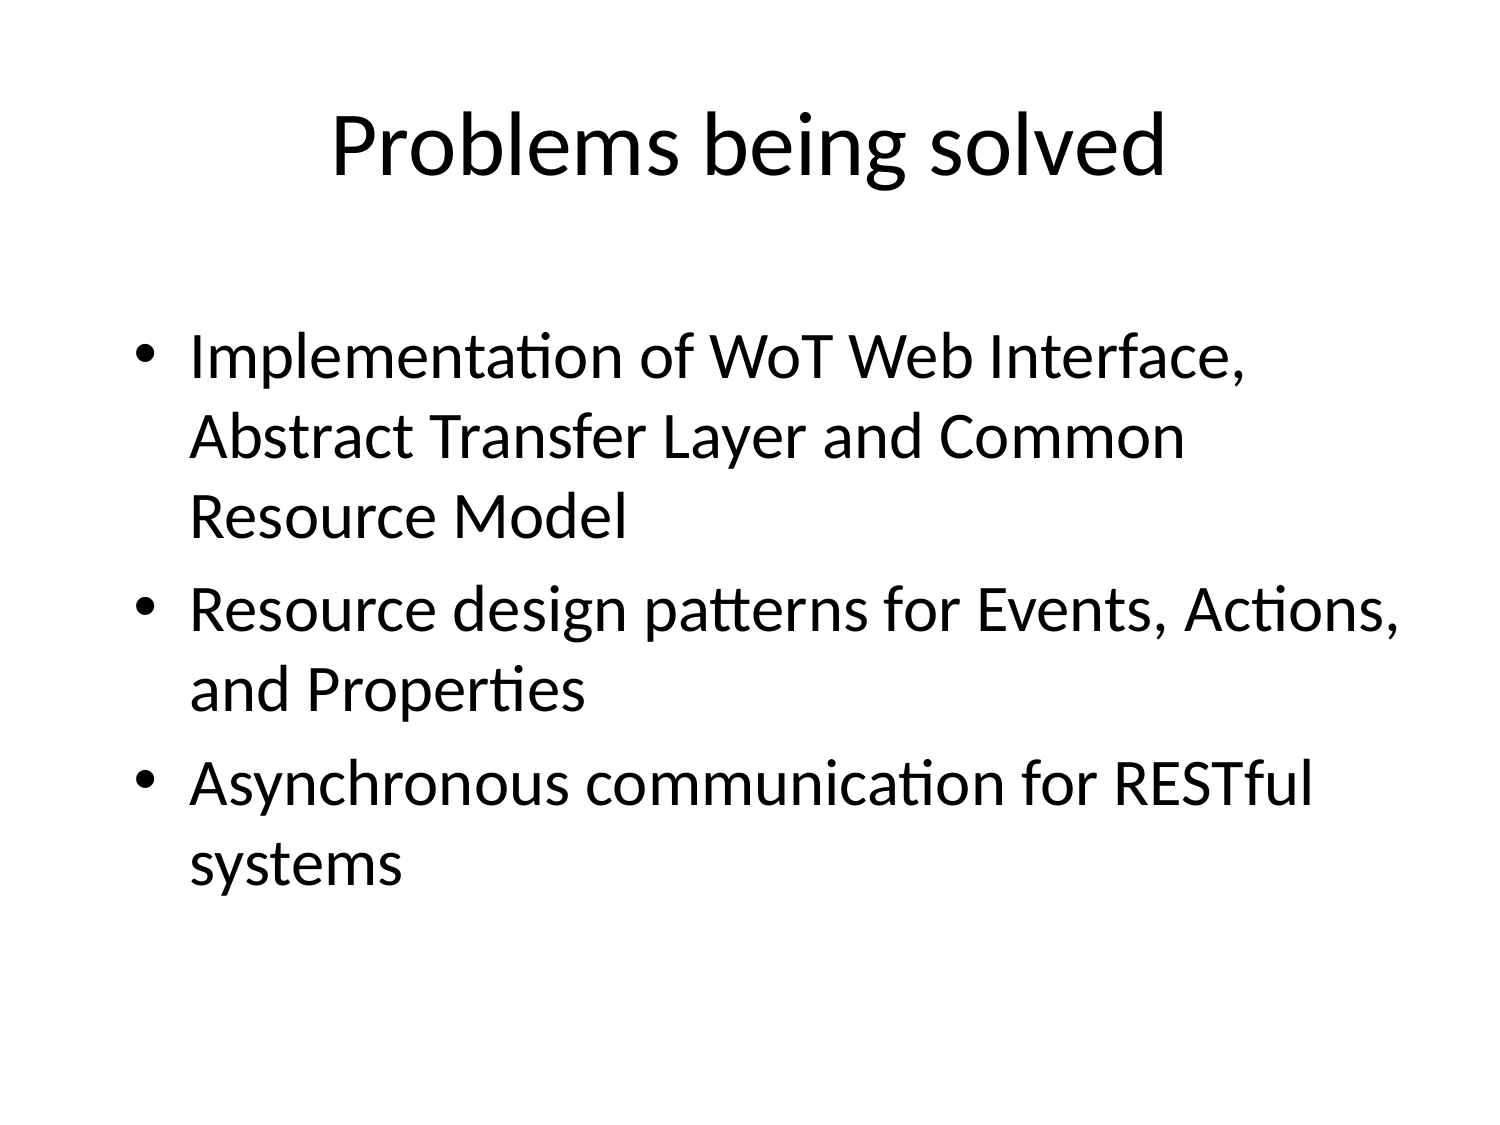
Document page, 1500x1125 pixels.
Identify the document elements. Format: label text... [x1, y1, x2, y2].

list Implementation of WoT Web Interface, Abstract Transfer Layer and Common Resource Model Resource design patterns for Events, Actions, and Properties Asynchronous communication for RESTful systems [118, 304, 1425, 1047]
title Problems being solved [75, 45, 1425, 233]
